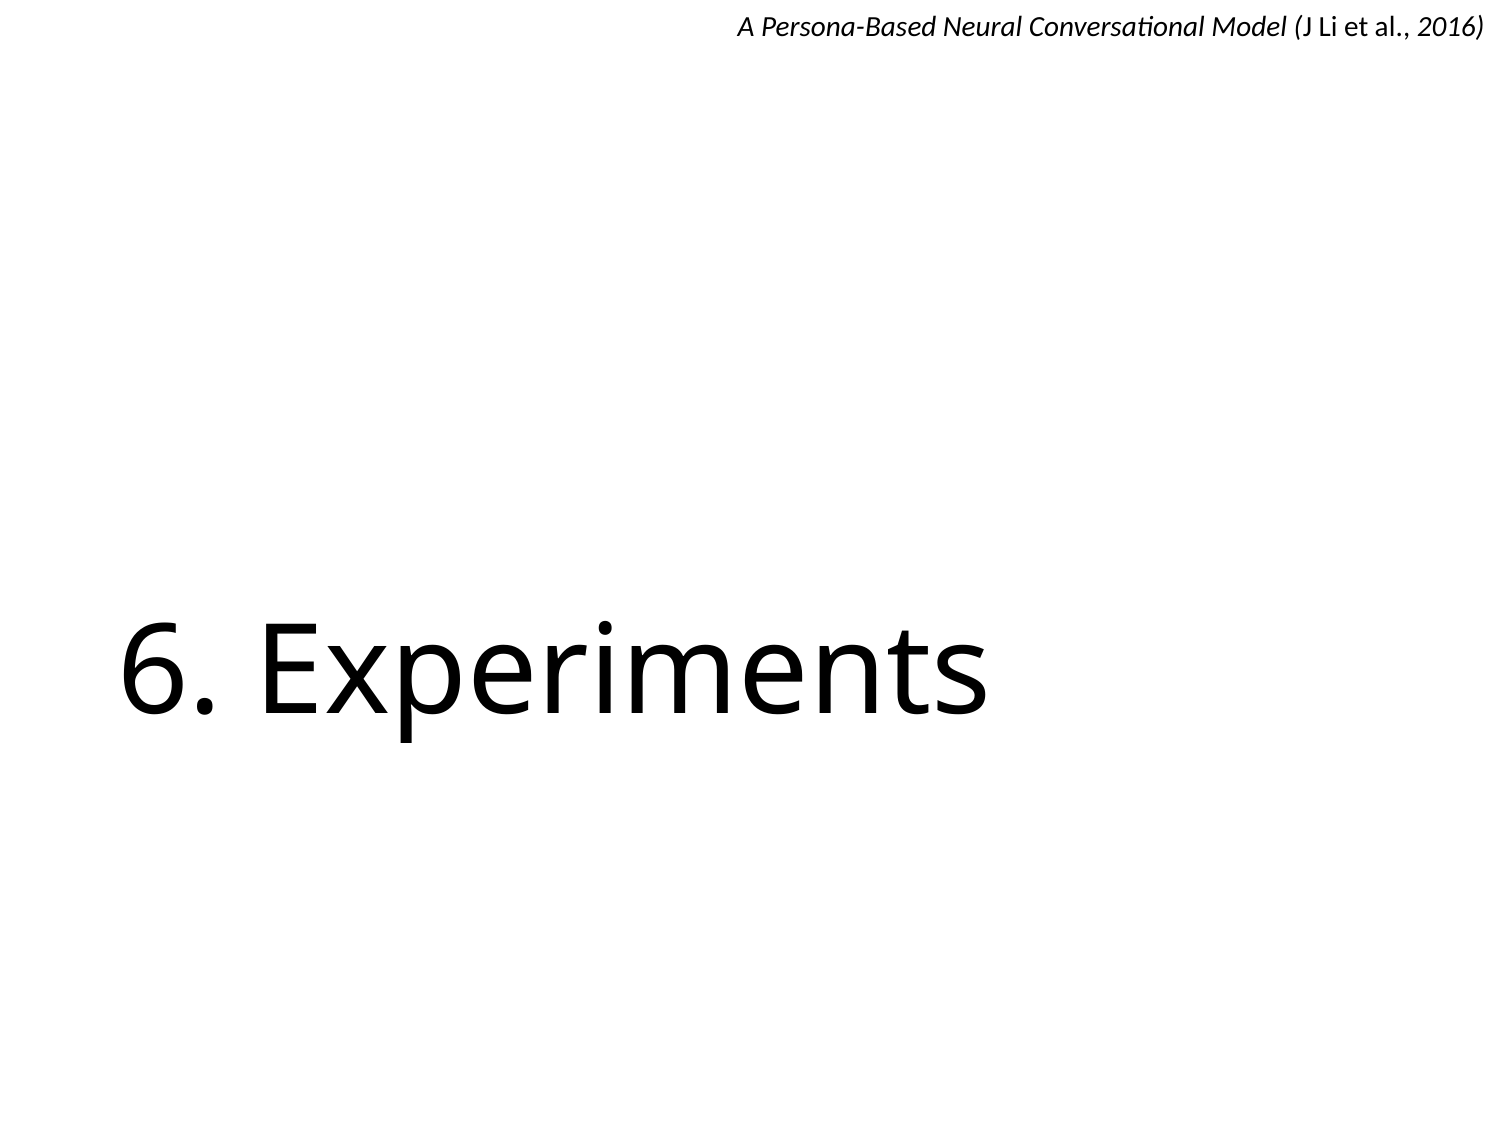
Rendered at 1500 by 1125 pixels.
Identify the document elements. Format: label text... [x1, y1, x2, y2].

text_box A Persona-Based Neural Conversational Model (J Li et al., 2016) [722, 0, 1500, 50]
title 6. Experiments [102, 280, 1397, 749]
